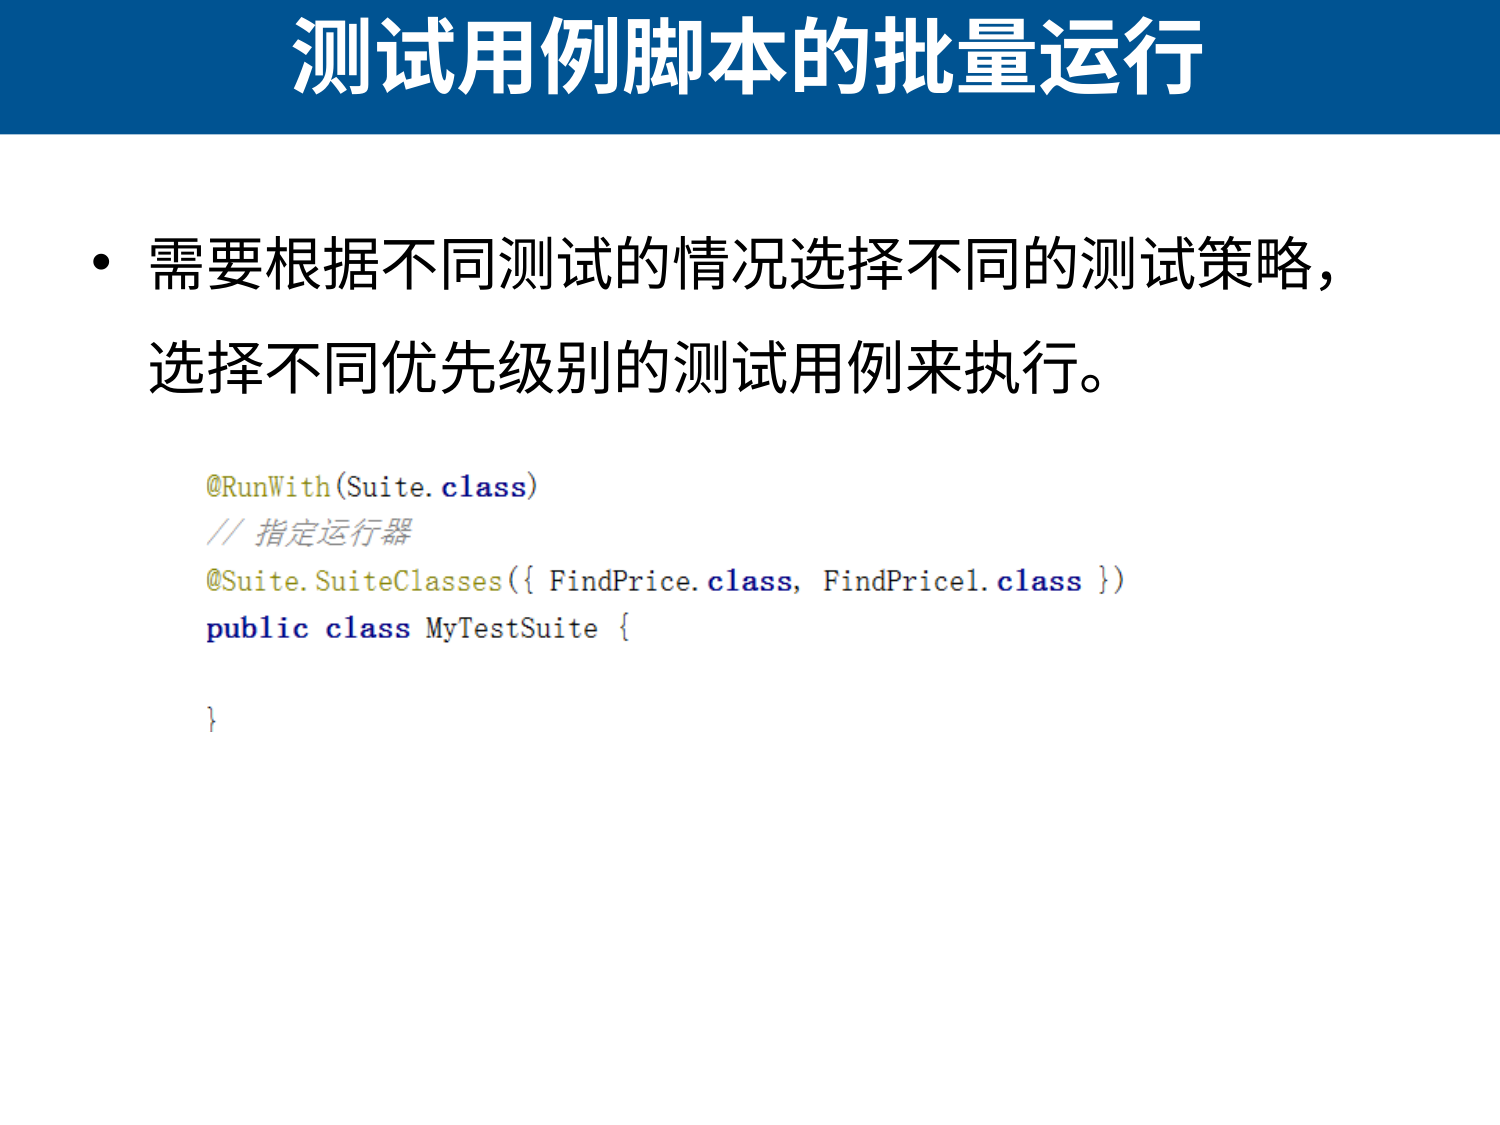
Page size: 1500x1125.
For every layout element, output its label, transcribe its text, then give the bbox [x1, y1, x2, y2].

list 需要根据不同测试的情况选择不同的测试策略，选择不同优先级别的测试用例来执行。 [76, 184, 1427, 927]
picture [206, 467, 1181, 732]
title 测试用例脚本的批量运行 [0, 0, 1500, 135]
